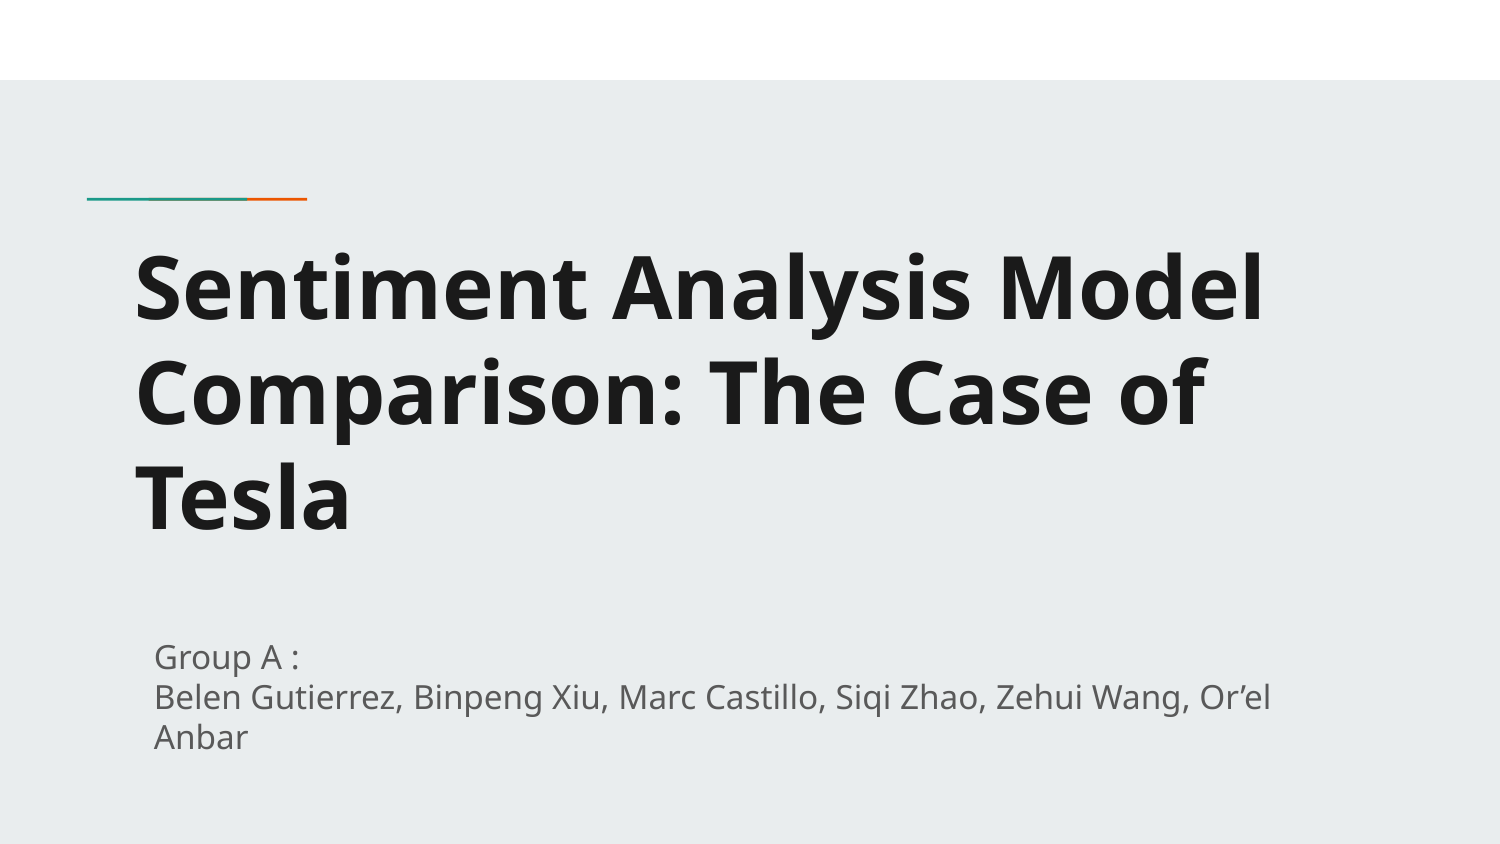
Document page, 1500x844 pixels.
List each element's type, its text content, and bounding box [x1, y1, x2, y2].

subtitle Group A : Belen Gutierrez, Binpeng Xiu, Marc Castillo, Siqi Zhao, Zehui Wang, Or’el Anbar [138, 621, 1324, 711]
title Sentiment Analysis Model Comparison: The Case of Tesla [119, 216, 1381, 490]
